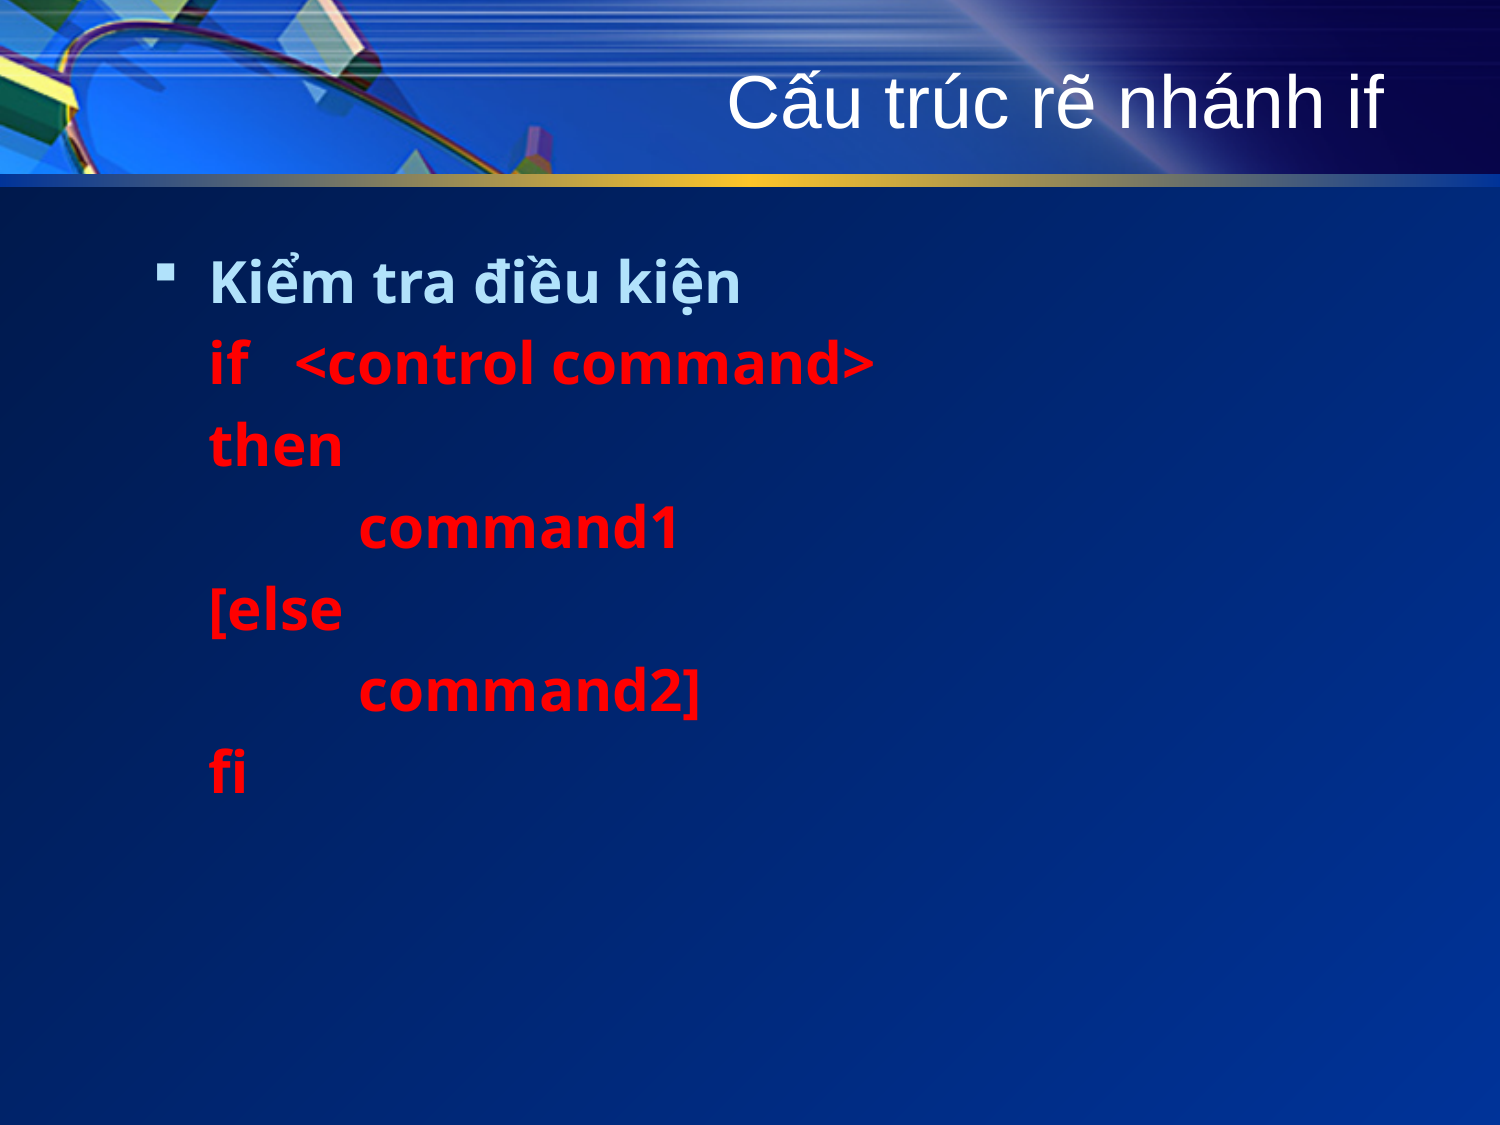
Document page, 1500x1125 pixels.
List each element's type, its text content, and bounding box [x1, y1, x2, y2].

title Cấu trúc rẽ nhánh if [162, 52, 1401, 145]
list Kiểm tra điều kiện if <control command> then command1 [else command2] fi [137, 237, 1426, 1063]
picture [0, 0, 1500, 175]
